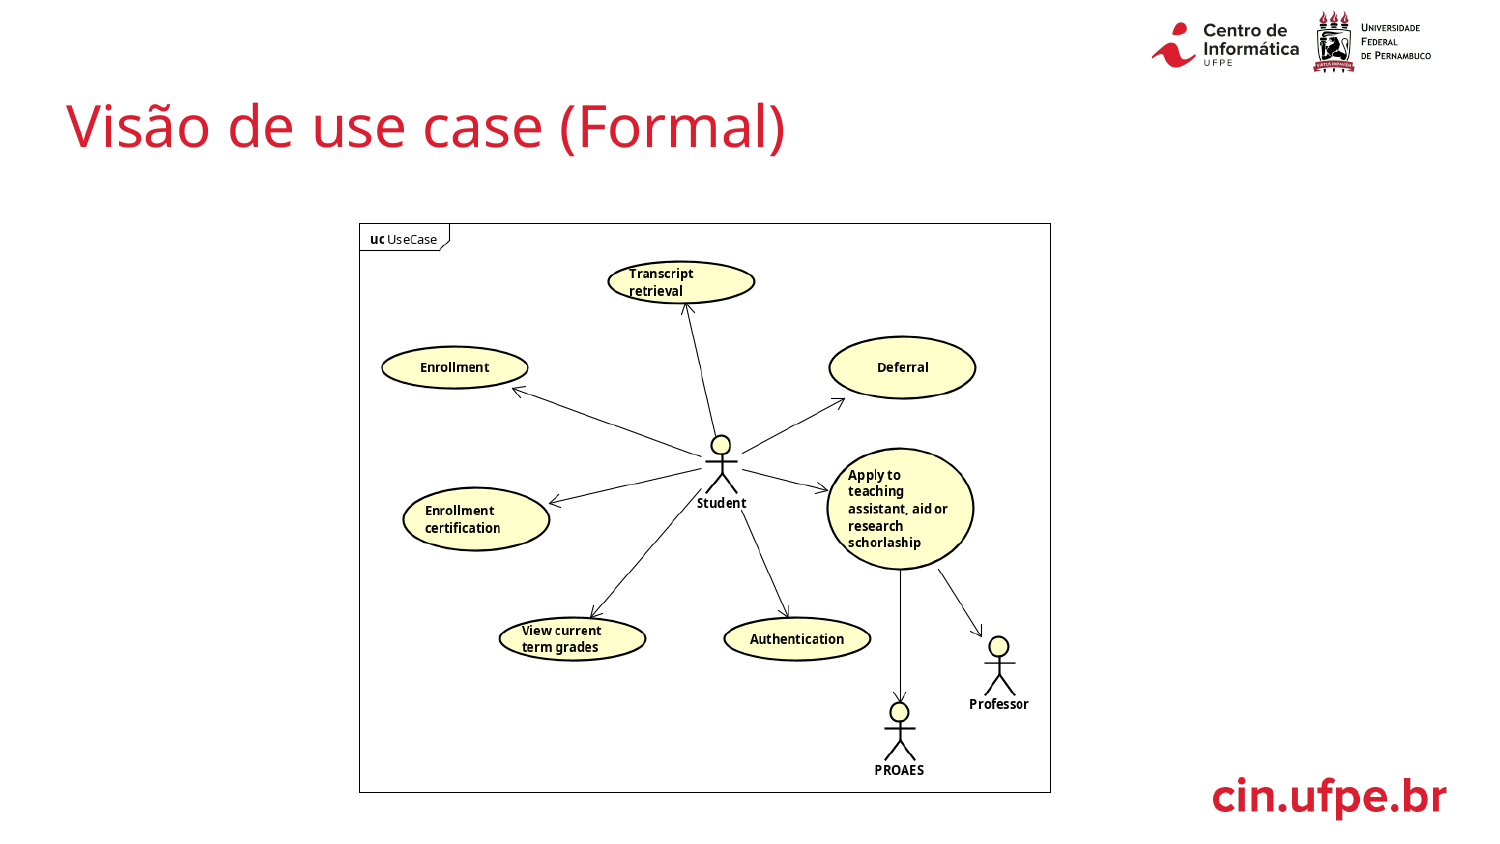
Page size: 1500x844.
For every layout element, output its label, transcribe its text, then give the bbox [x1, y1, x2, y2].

title Visão de use case (Formal) [51, 72, 1449, 167]
picture [352, 185, 1079, 813]
picture [1133, 0, 1449, 72]
picture [1211, 771, 1449, 821]
